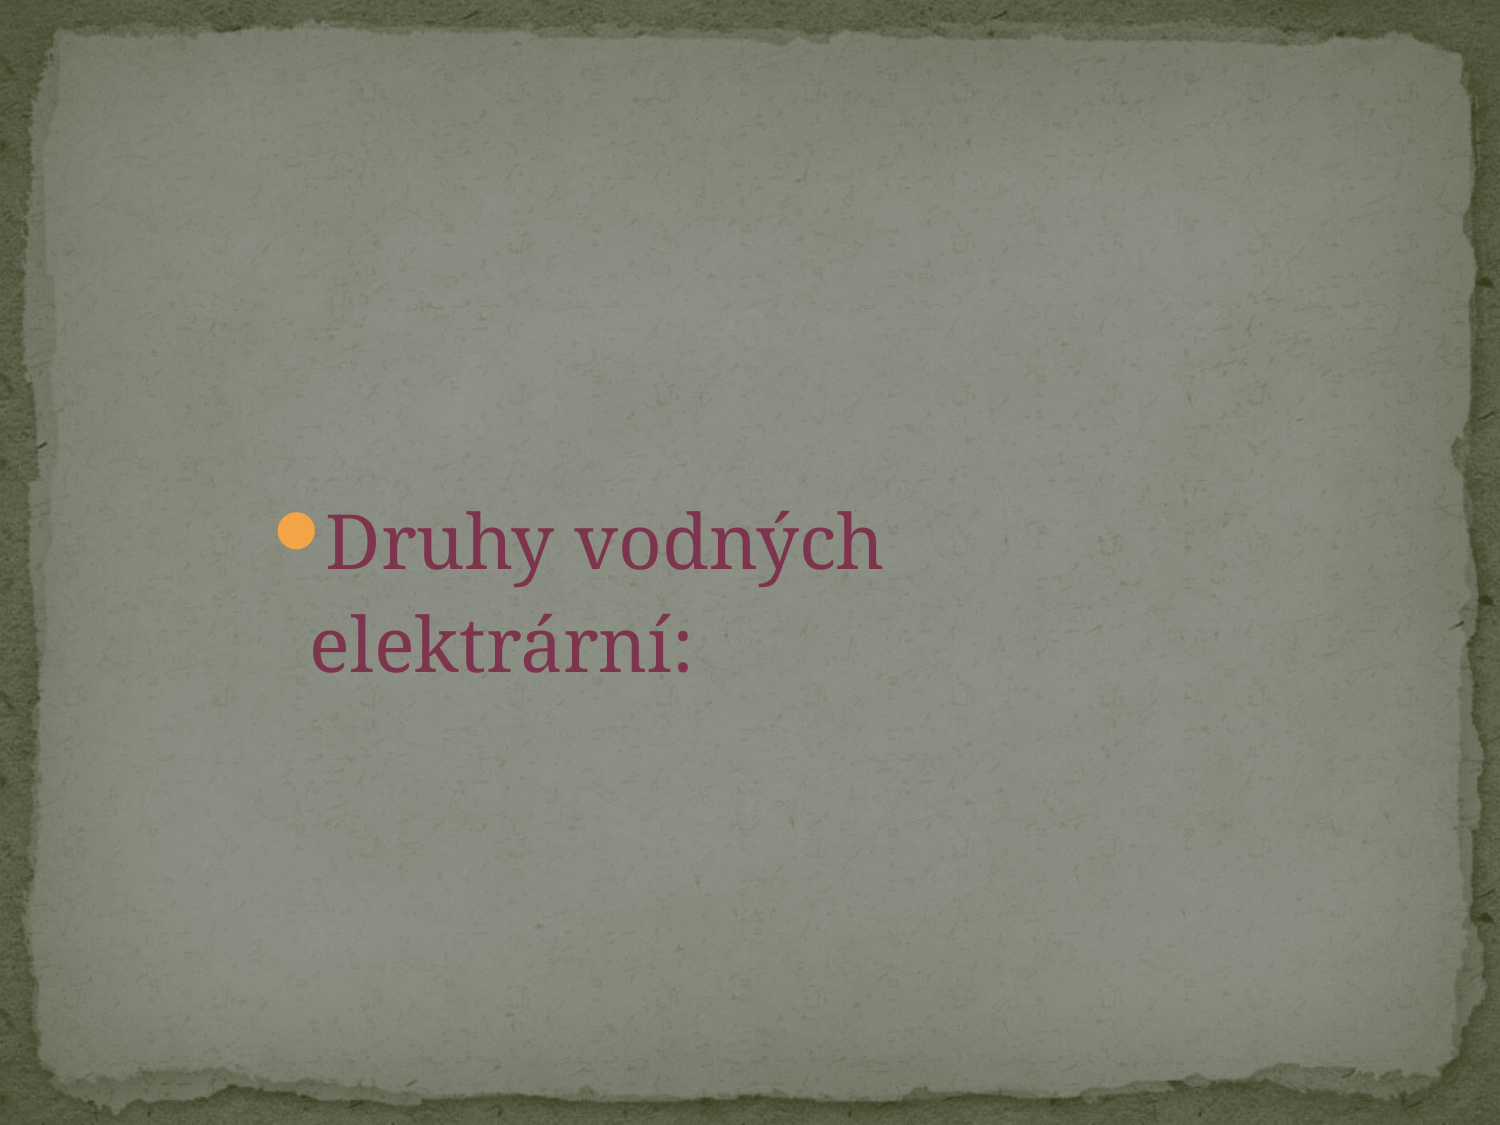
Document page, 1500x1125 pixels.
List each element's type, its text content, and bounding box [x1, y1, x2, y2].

list Druhy vodných elektrární: [257, 480, 1102, 704]
